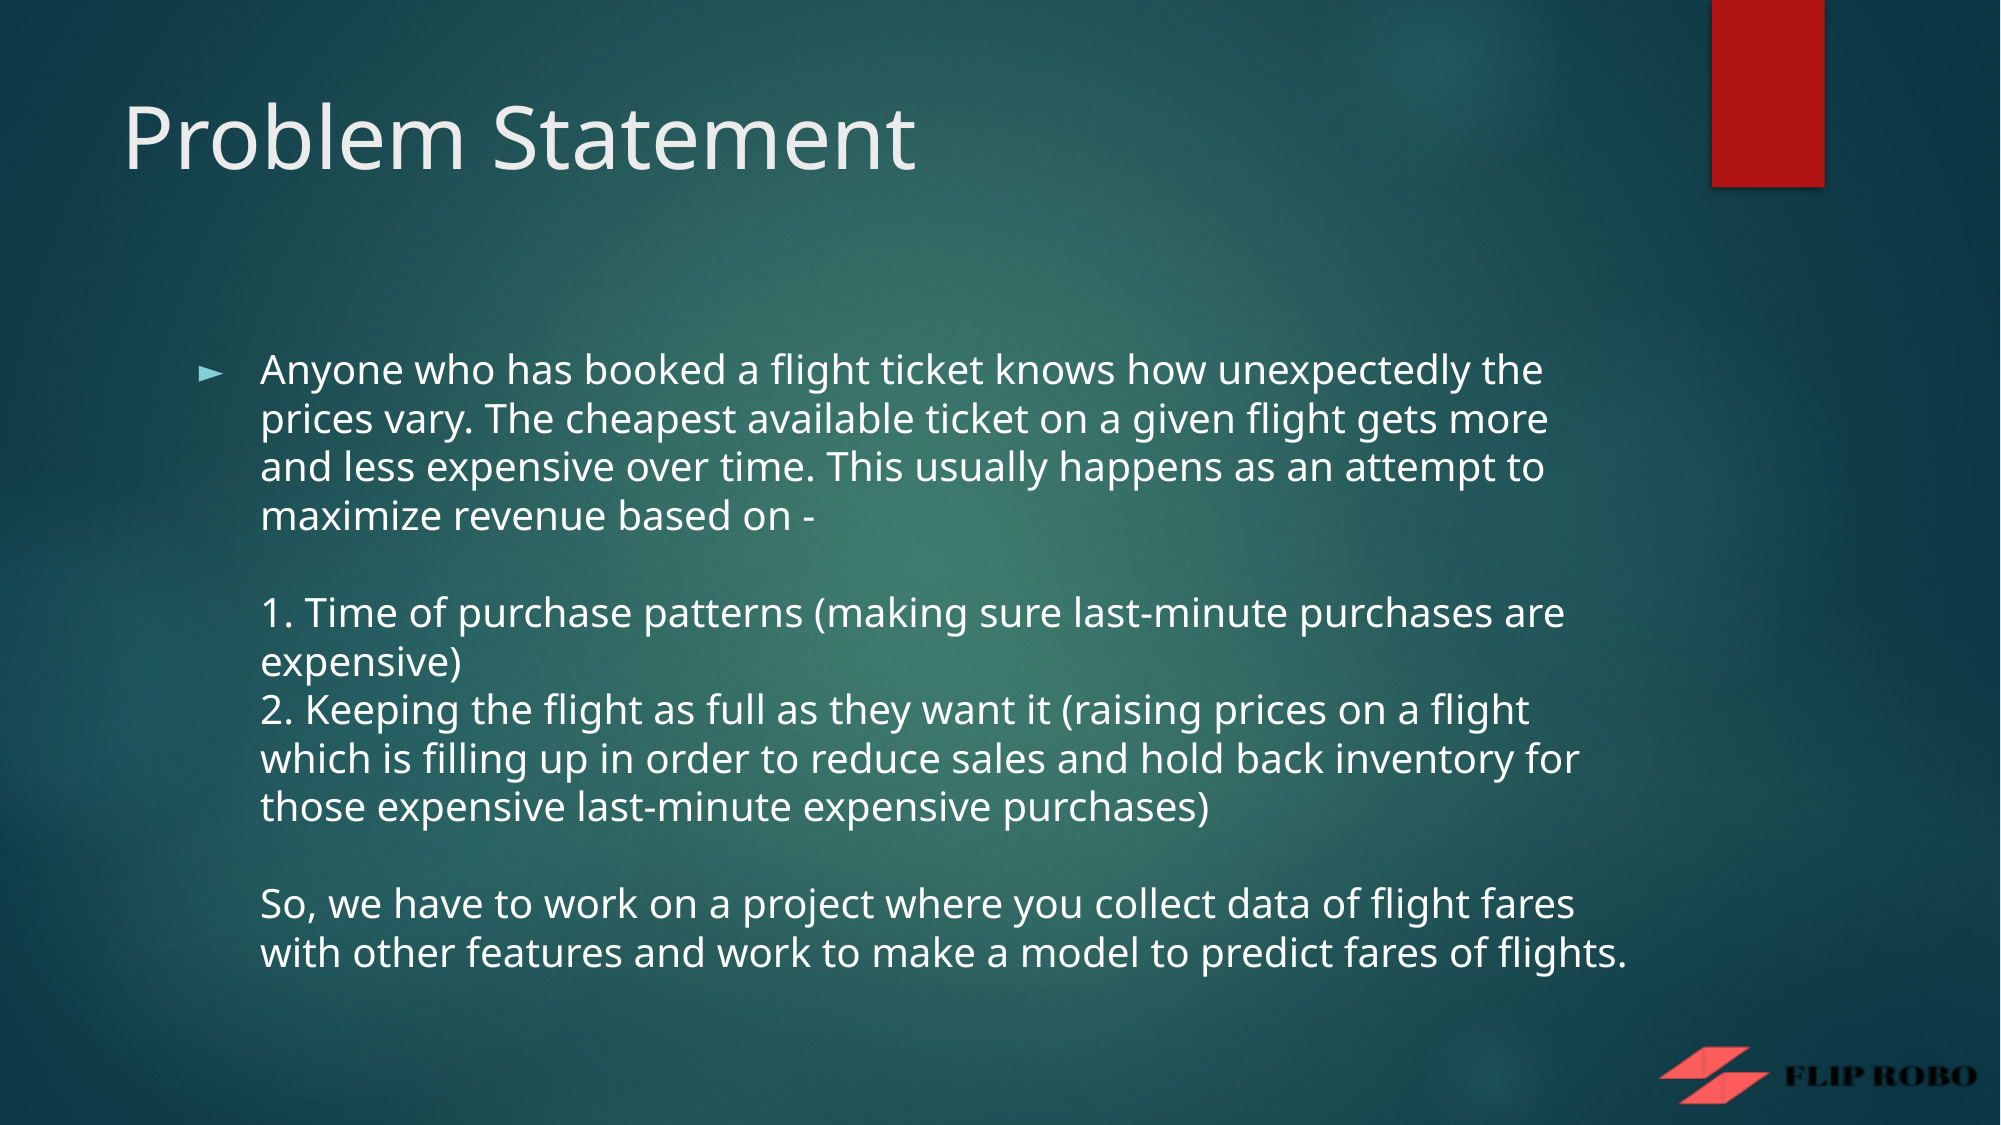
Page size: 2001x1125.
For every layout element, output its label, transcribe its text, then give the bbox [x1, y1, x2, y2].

picture [0, 0, 2001, 1125]
list Anyone who has booked a flight ticket knows how unexpectedly the prices vary. The cheapest available ticket on a given flight gets more and less expensive over time. This usually happens as an attempt to maximize revenue based on - 1. Time of purchase patterns (making sure last-minute purchases are expensive) 2. Keeping the flight as full as they want it (raising prices on a flight which is filling up in order to reduce sales and hold back inventory for those expensive last-minute expensive purchases) So, we have to work on a project where you collect data of flight fares with other features and work to make a model to predict fares of flights. [181, 336, 1649, 1025]
title Problem Statement [106, 74, 1649, 304]
